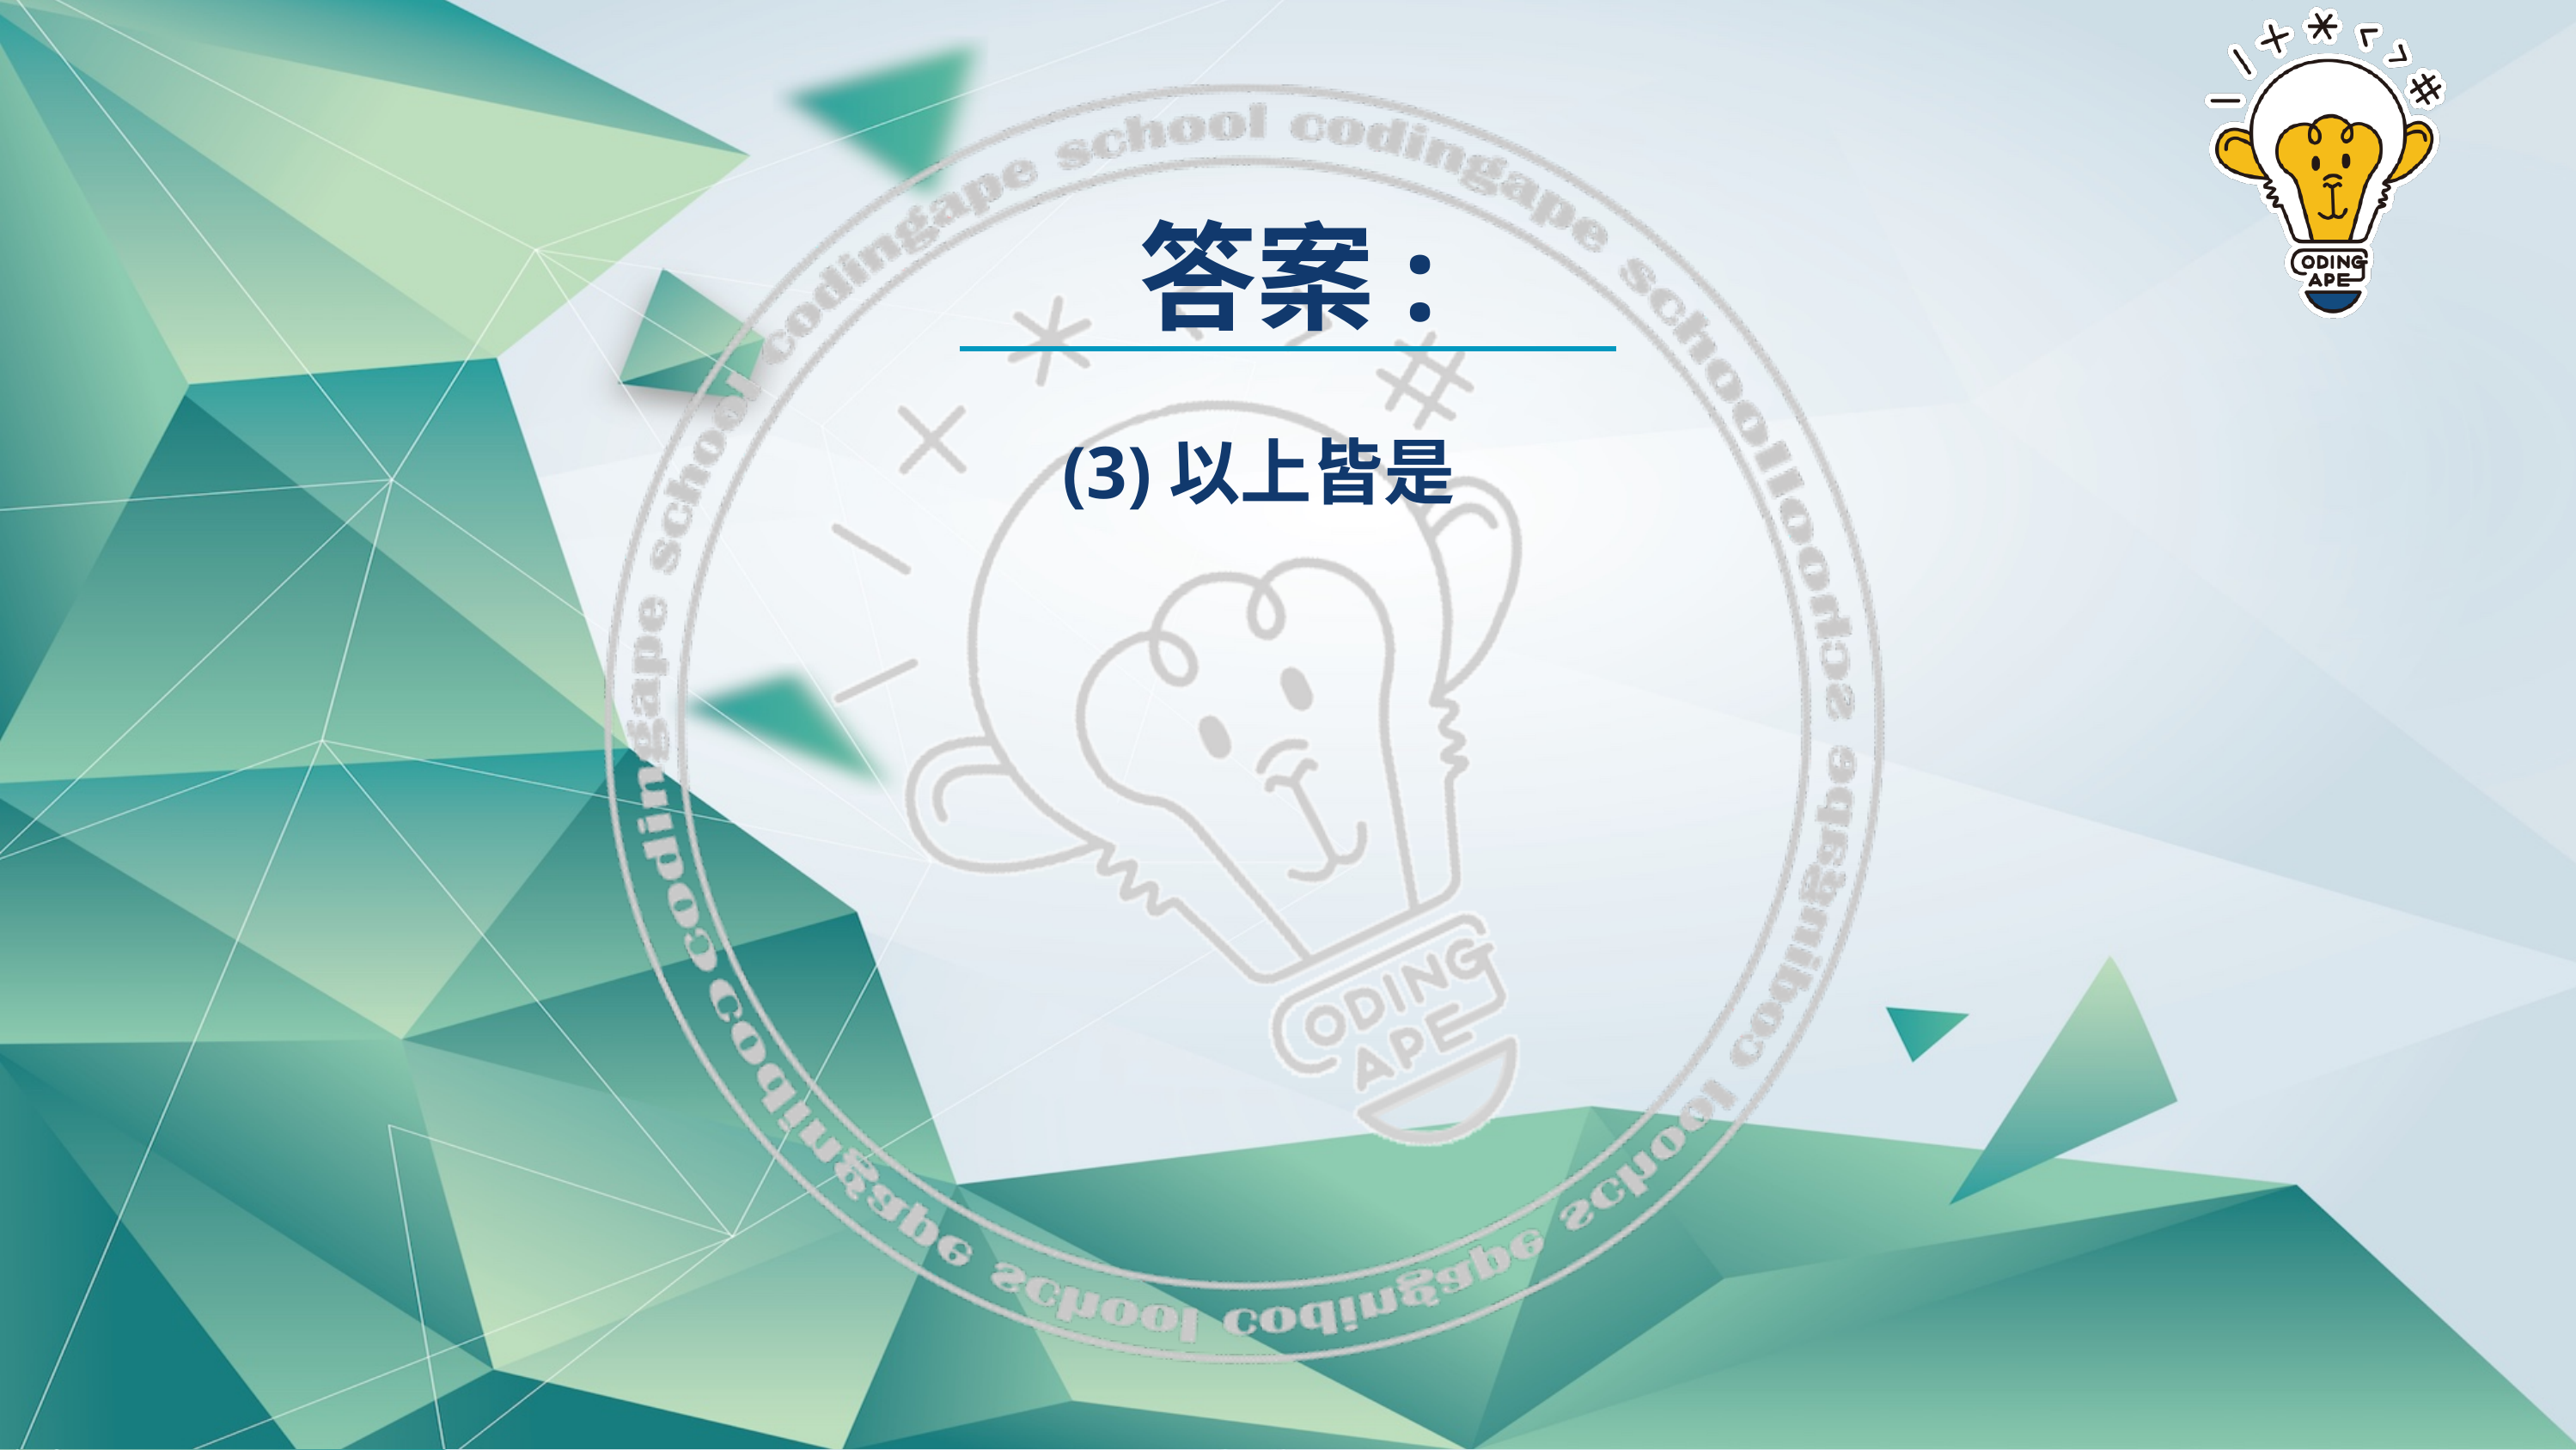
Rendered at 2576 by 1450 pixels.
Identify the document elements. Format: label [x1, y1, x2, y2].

text_box [959, 196, 1617, 505]
picture [0, 0, 2576, 1450]
